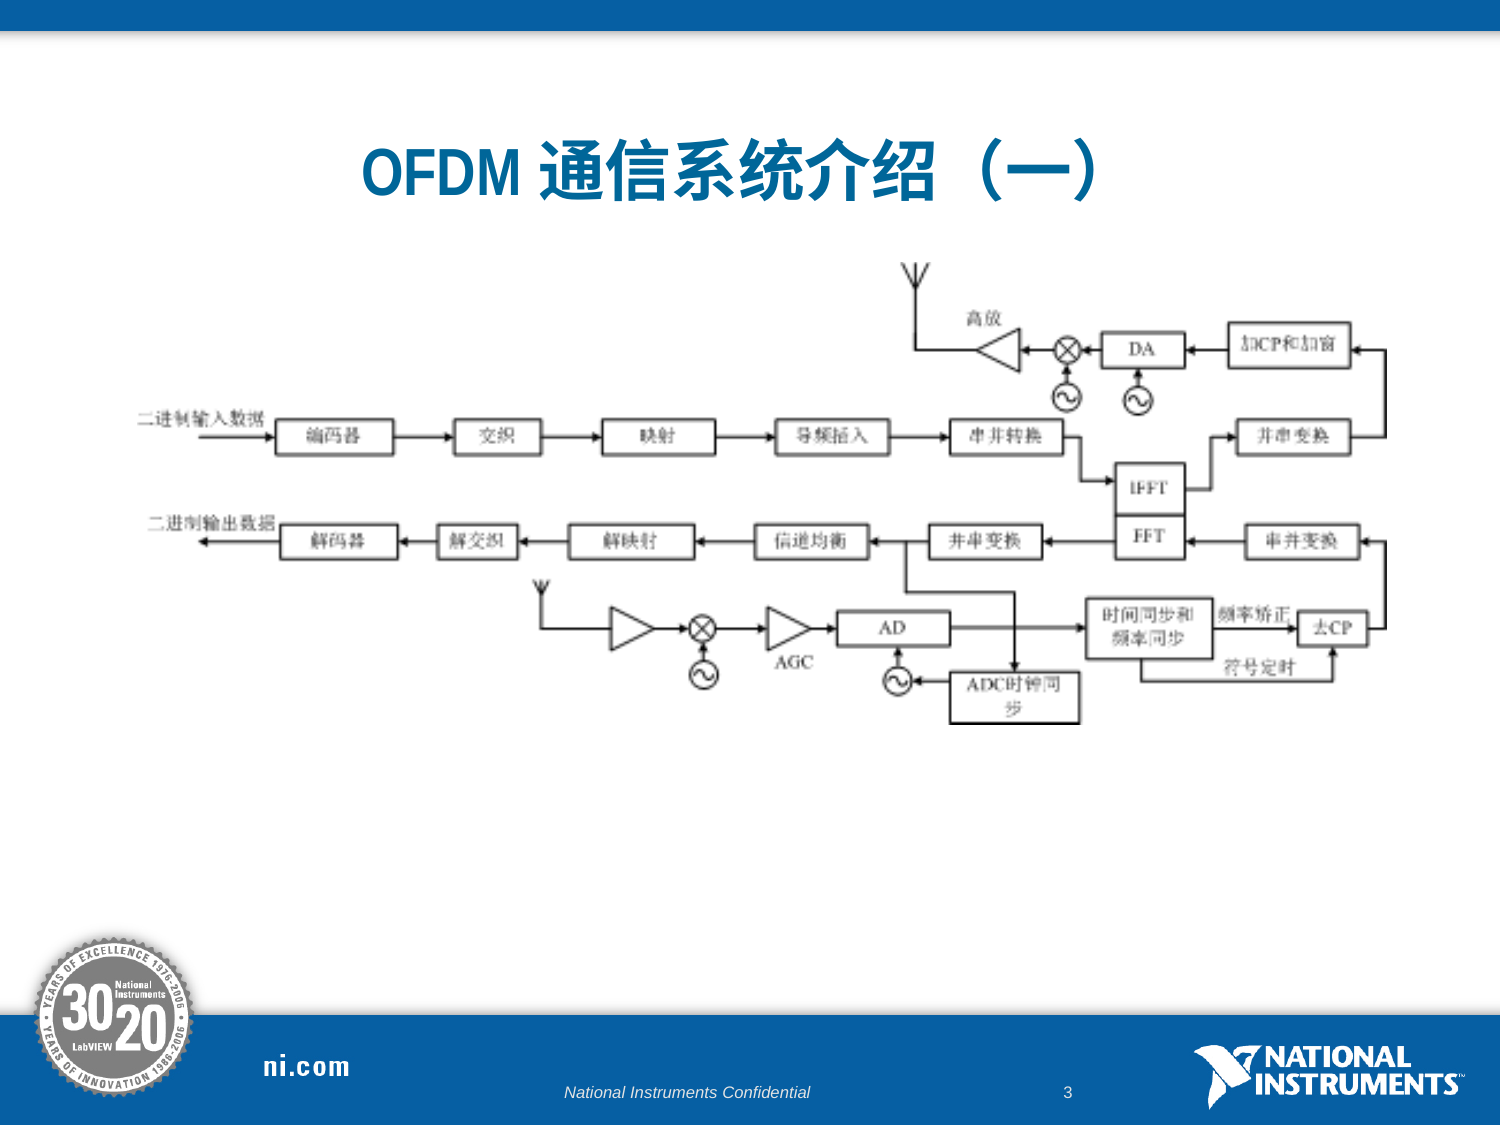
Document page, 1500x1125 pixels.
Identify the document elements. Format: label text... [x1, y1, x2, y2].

picture [0, 0, 1500, 1125]
title OFDM通信系统介绍（一） [112, 99, 1388, 238]
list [137, 262, 1388, 726]
